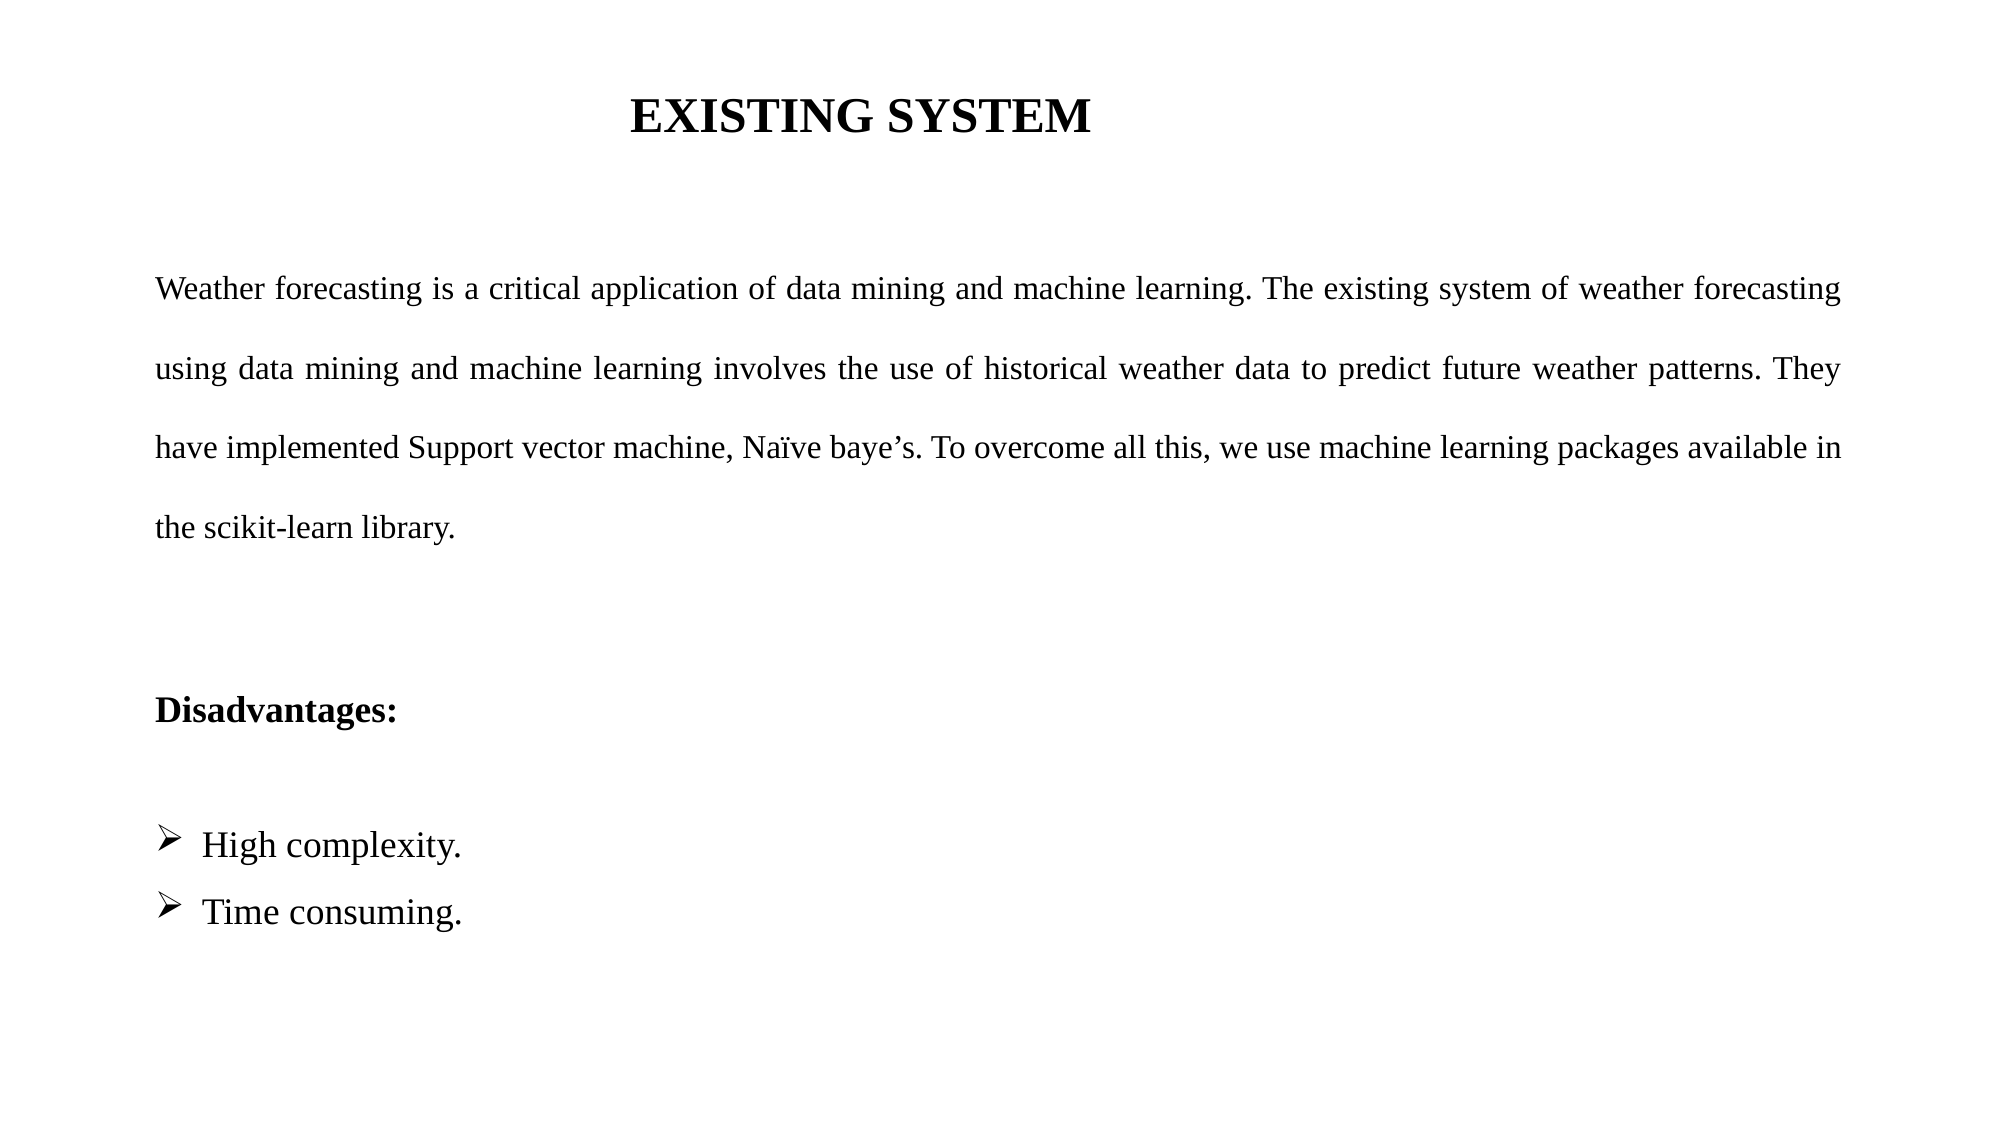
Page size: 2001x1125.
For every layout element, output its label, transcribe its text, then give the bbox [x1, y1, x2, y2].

text_box Disadvantages: High complexity. Time consuming. [140, 655, 1232, 940]
text_box Weather forecasting is a critical application of data mining and machine learning. The existing system of weather forecasting using data mining and machine learning involves the use of historical weather data to predict future weather patterns. They have implemented Support vector machine, Naïve baye’s. To overcome all this, we use machine learning packages available in the scikit-learn library. [140, 218, 1860, 553]
text_box EXISTING SYSTEM [321, 75, 1401, 180]
